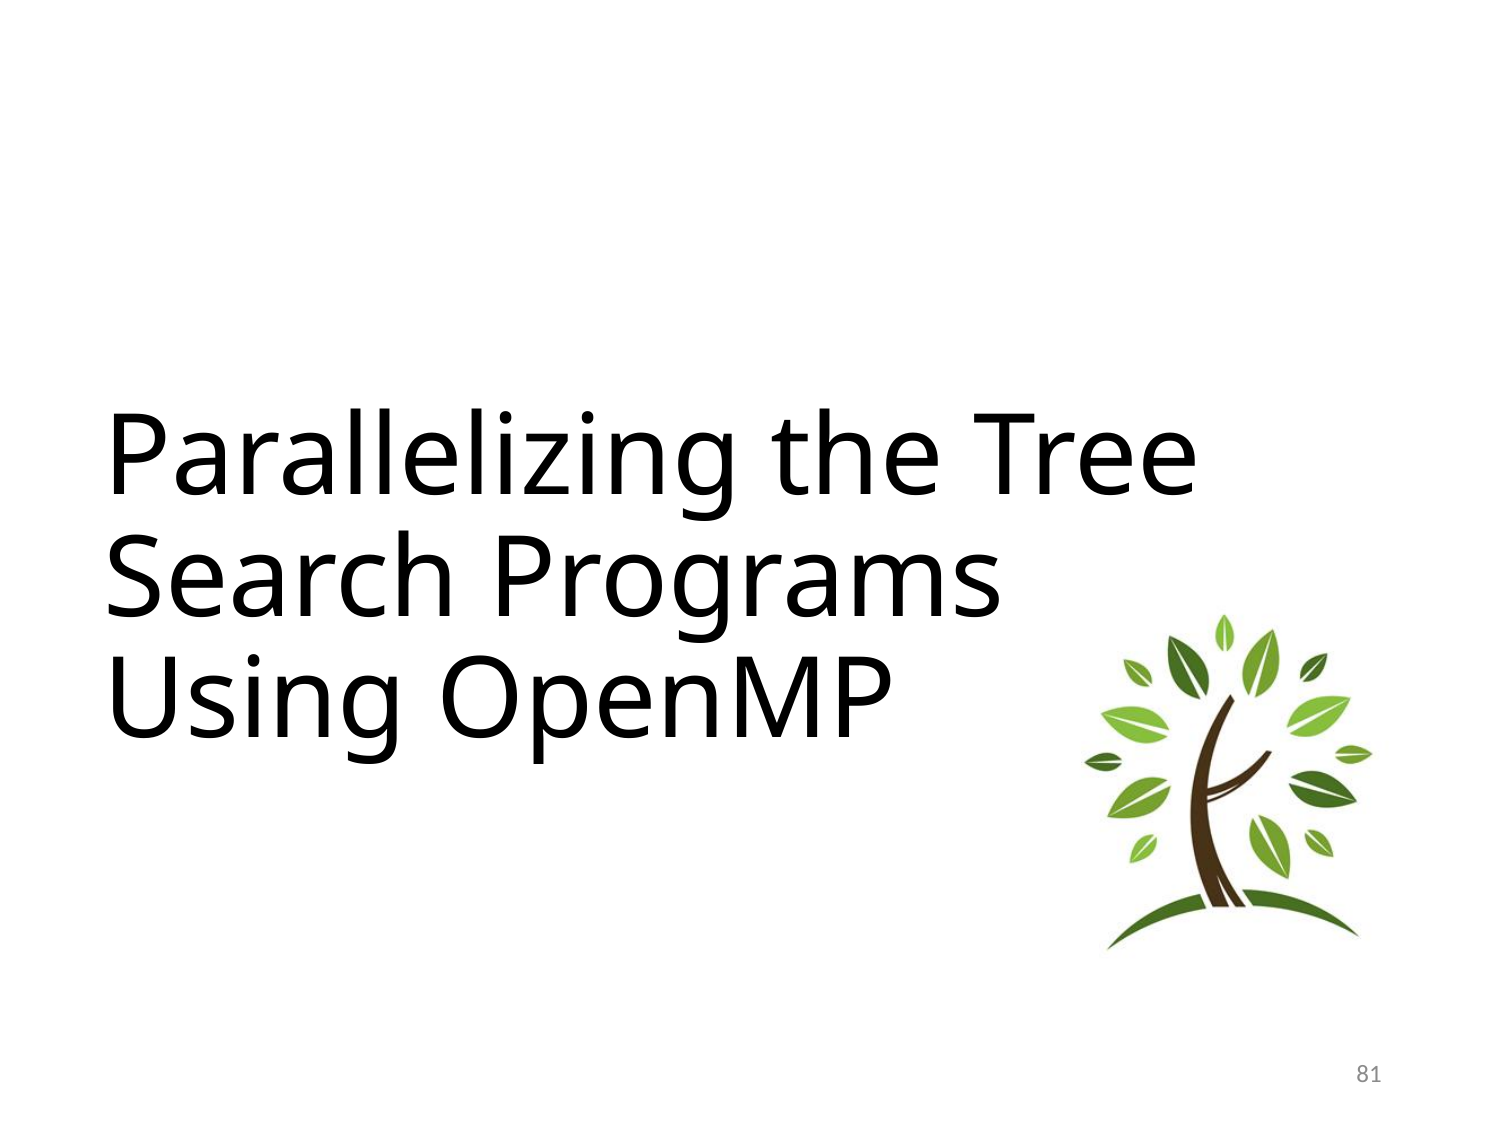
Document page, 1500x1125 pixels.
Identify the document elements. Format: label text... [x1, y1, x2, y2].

title Parallelizing the Tree Search Programs Using OpenMP [88, 345, 1274, 814]
slide_number 81 [1059, 1042, 1397, 1103]
picture [1045, 597, 1412, 964]
